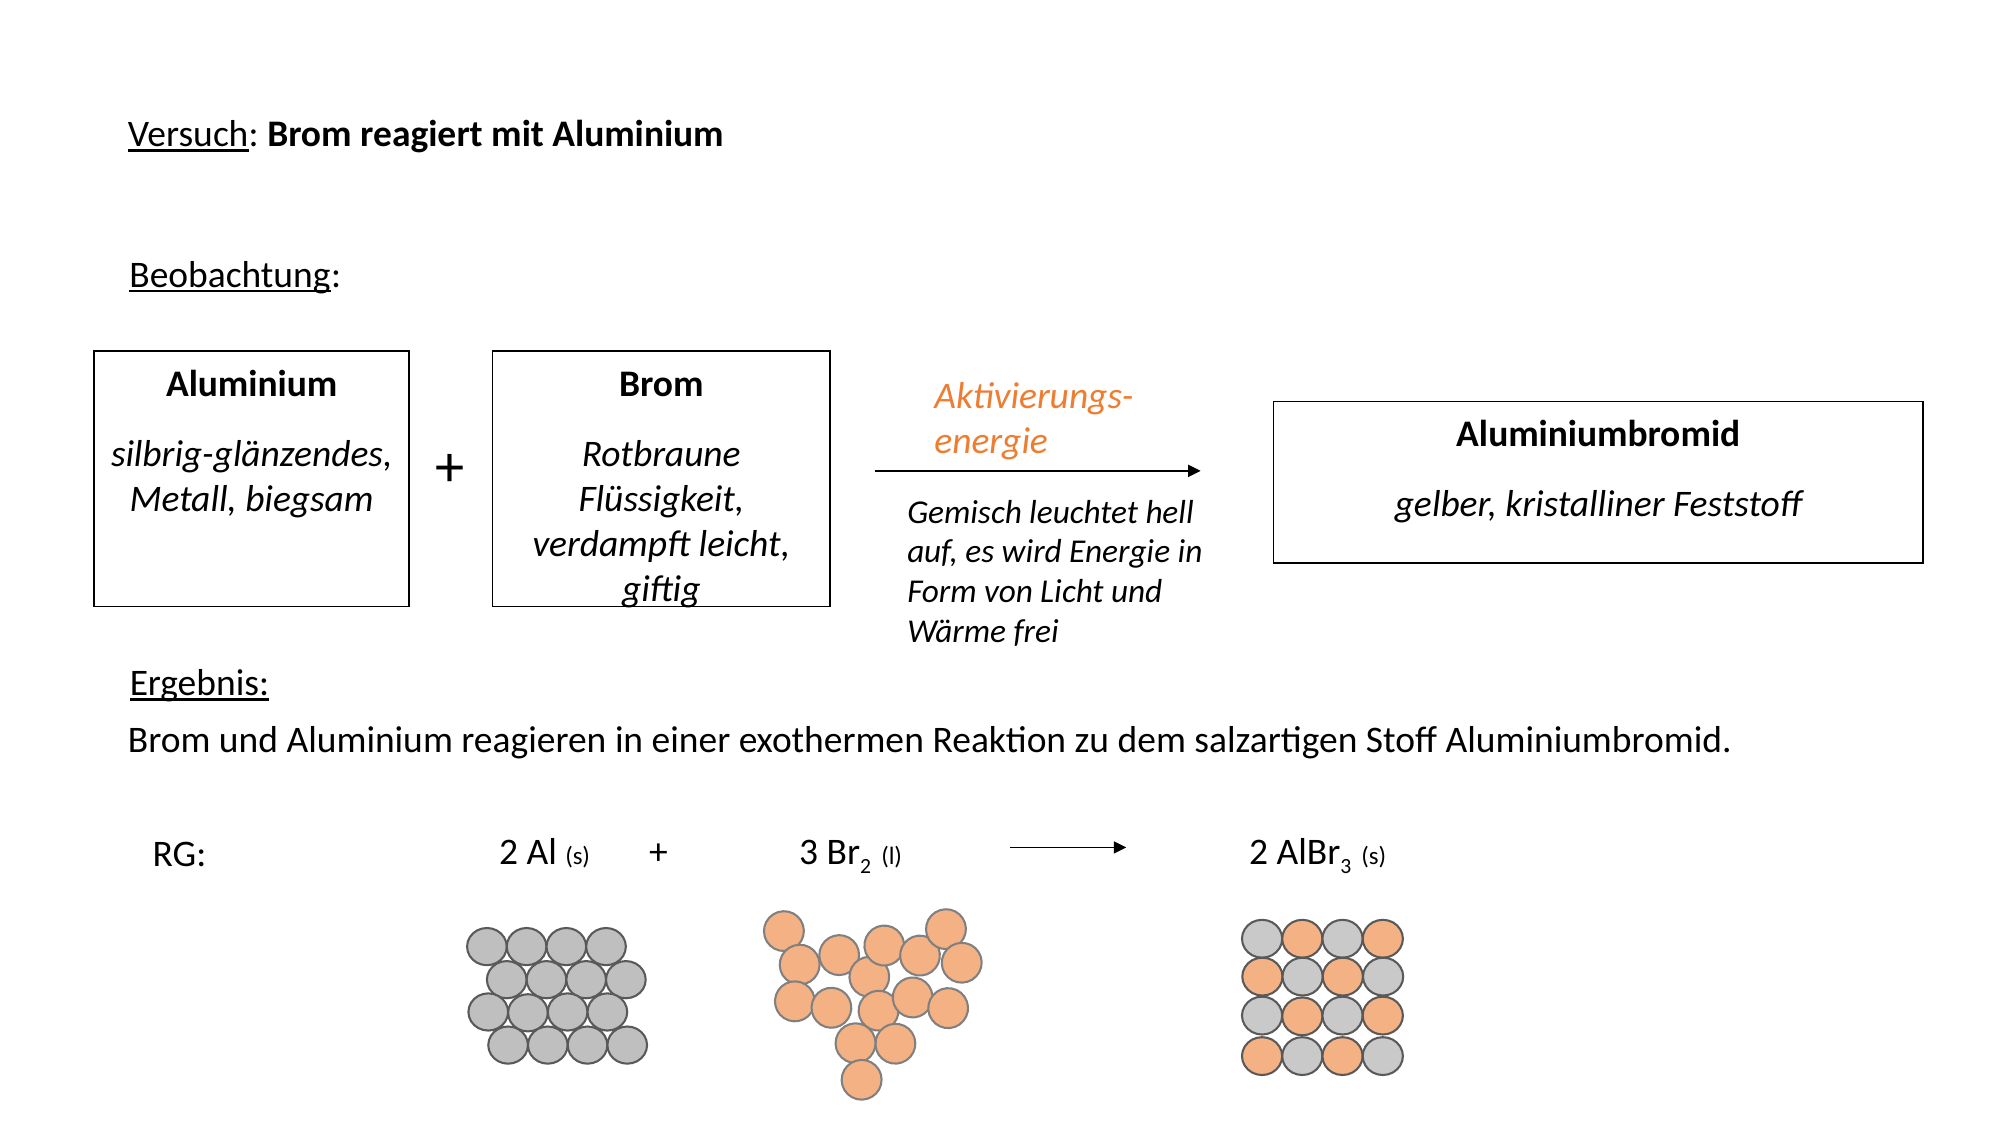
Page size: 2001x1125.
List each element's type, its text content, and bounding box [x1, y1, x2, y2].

text_box Aluminium silbrig-glänzendes, Metall, biegsam [94, 351, 410, 607]
text_box + [420, 420, 485, 506]
text_box Gemisch leuchtet hell auf, es wird Energie in Form von Licht und Wärme frei [892, 482, 1230, 670]
text_box Brom und Aluminium reagieren in einer exothermen Reaktion zu dem salzartigen Stoff Aluminiumbromid. [113, 707, 1874, 767]
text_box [769, 907, 976, 1100]
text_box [467, 927, 648, 1064]
text_box Aluminiumbromid gelber, kristalliner Feststoff [1273, 401, 1924, 564]
text_box Brom Rotbraune Flüssigkeit, verdampft leicht, giftig [492, 351, 831, 607]
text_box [1241, 919, 1404, 1075]
text_box Versuch: Brom reagiert mit Aluminium [113, 101, 1139, 162]
text_box Ergebnis: [114, 650, 285, 707]
text_box 2 Al (s) + 3 Br2 (l) 2 AlBr3 (s) [484, 819, 1474, 886]
text_box RG: [137, 821, 394, 881]
text_box Beobachtung: [114, 242, 357, 303]
text_box [875, 464, 1201, 478]
text_box Aktivierungs-energie [919, 472, 1157, 481]
text_box Aktivierungs-energie [919, 363, 1157, 471]
